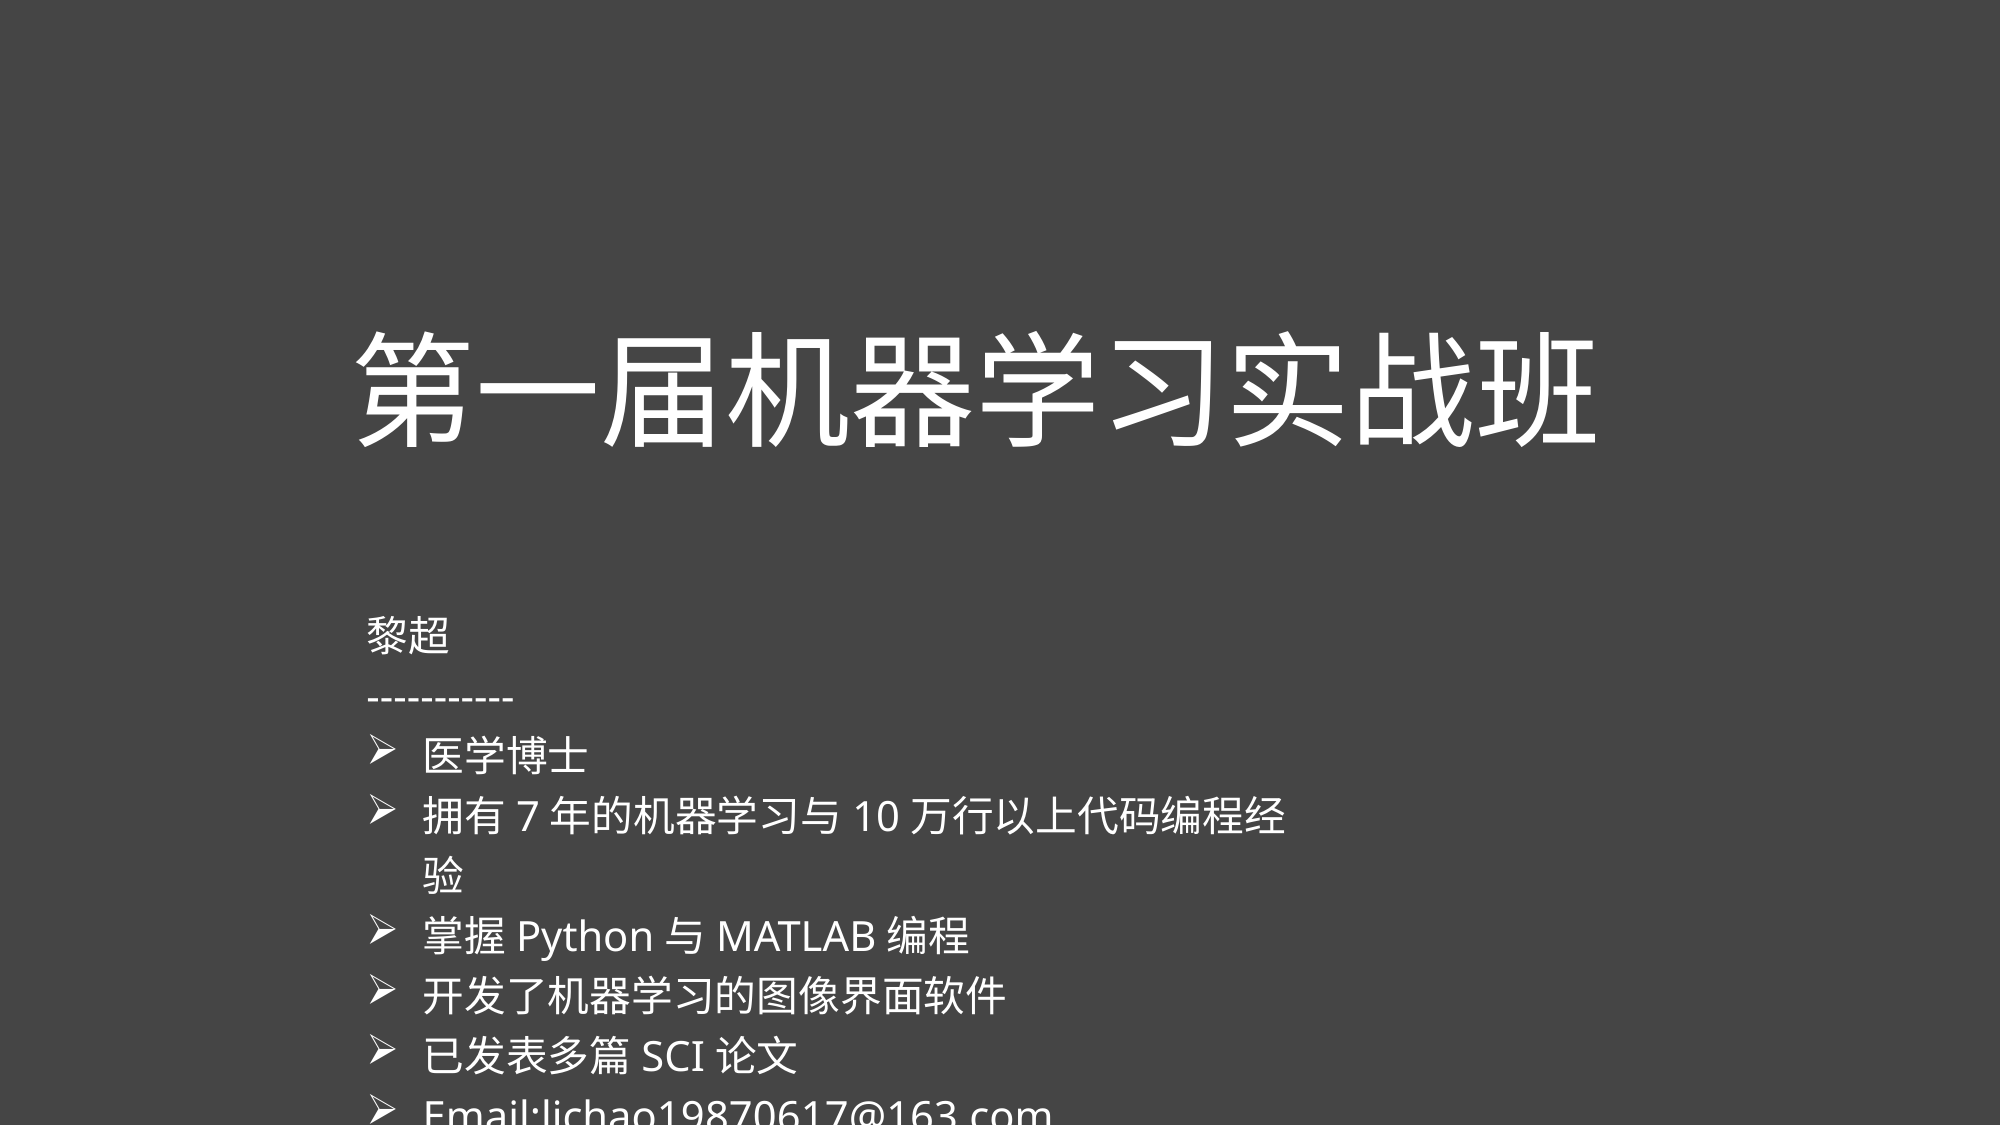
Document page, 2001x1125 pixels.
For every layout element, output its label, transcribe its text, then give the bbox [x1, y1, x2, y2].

text_box 黎超 ----------- 医学博士 拥有7年的机器学习与10万行以上代码编程经验 掌握Python与MATLAB编程 开发了机器学习的图像界面软件 已发表多篇SCI论文 Email:lichao19870617@163.com [358, 592, 1301, 1125]
title 第一届机器学习实战班 [225, 80, 1726, 472]
